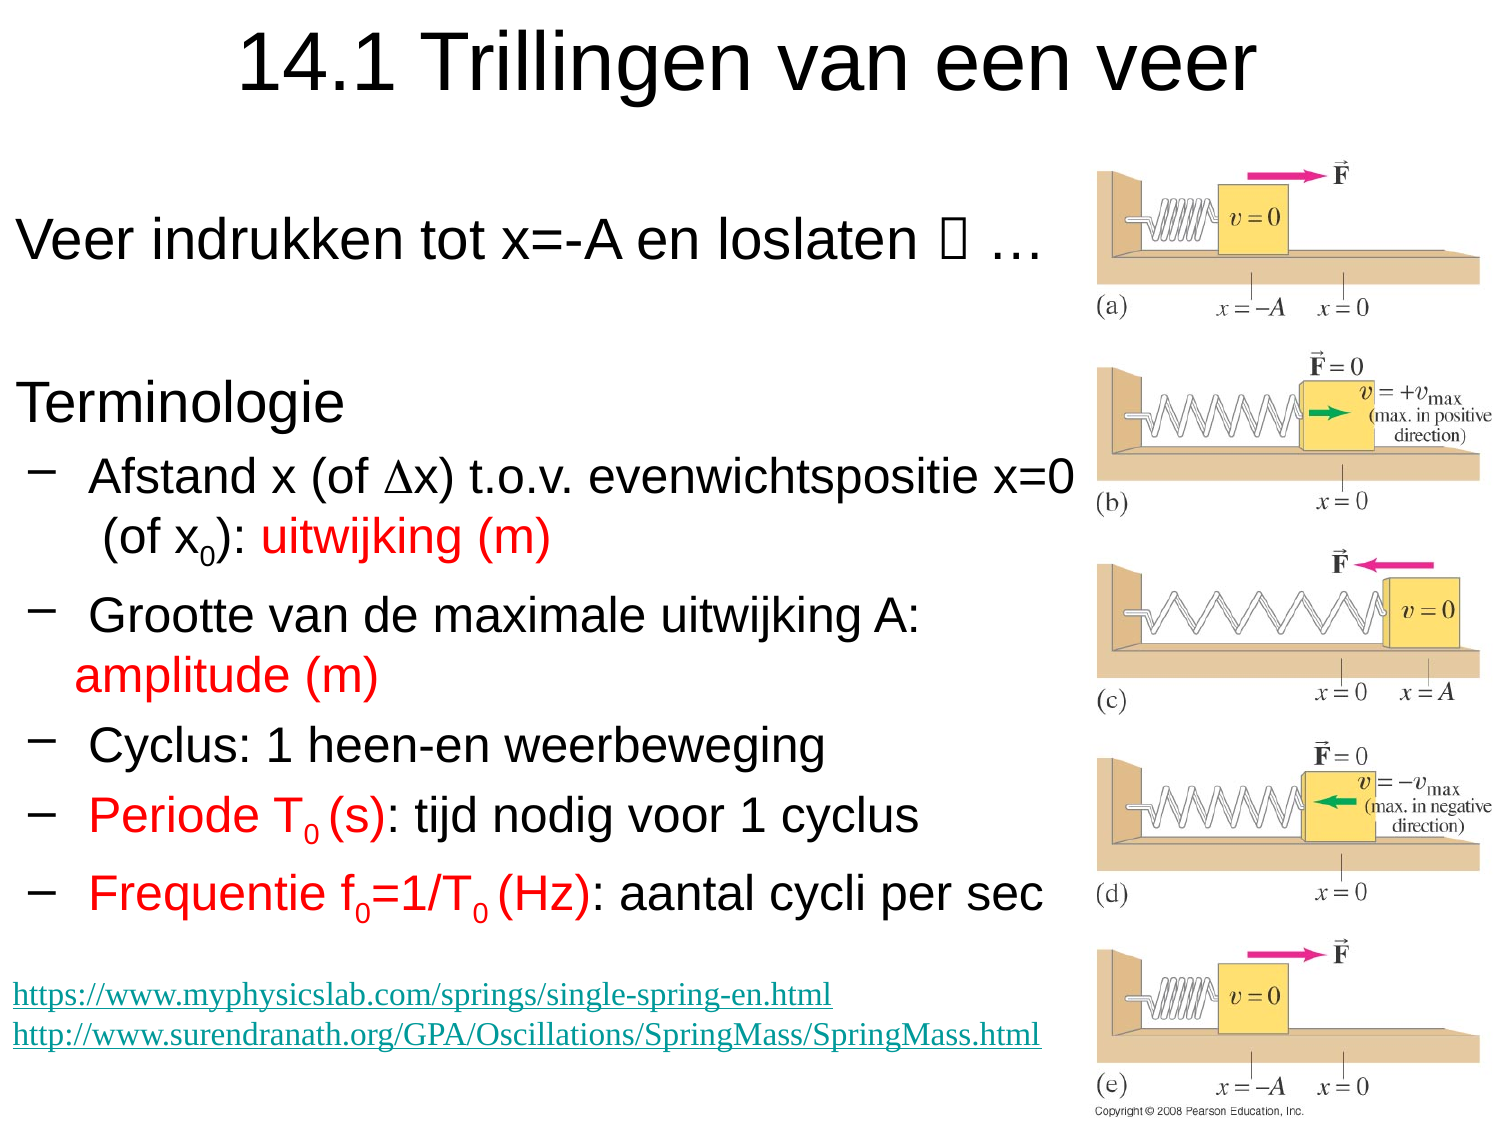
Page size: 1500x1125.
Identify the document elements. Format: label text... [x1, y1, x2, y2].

title 14.1 Trillingen van een veer [72, 0, 1423, 188]
picture [1089, 154, 1500, 1125]
text_box https://www.myphysicslab.com/springs/single-spring-en.html http://www.surendranath.org/GPA/Oscillations/SpringMass/SpringMass.html [0, 965, 1075, 1100]
list Veer indrukken tot x=-A en loslaten  … Terminologie Afstand x (of Dx) t.o.v. evenwichtspositie x=0 (of x0): uitwijking (m) Grootte van de maximale uitwijking A: amplitude (m) Cyclus: 1 heen-en weerbeweging Periode T0 (s): tijd nodig voor 1 cyclus Frequentie f0=1/T0 (Hz): aantal cycli per sec [0, 193, 1084, 1005]
